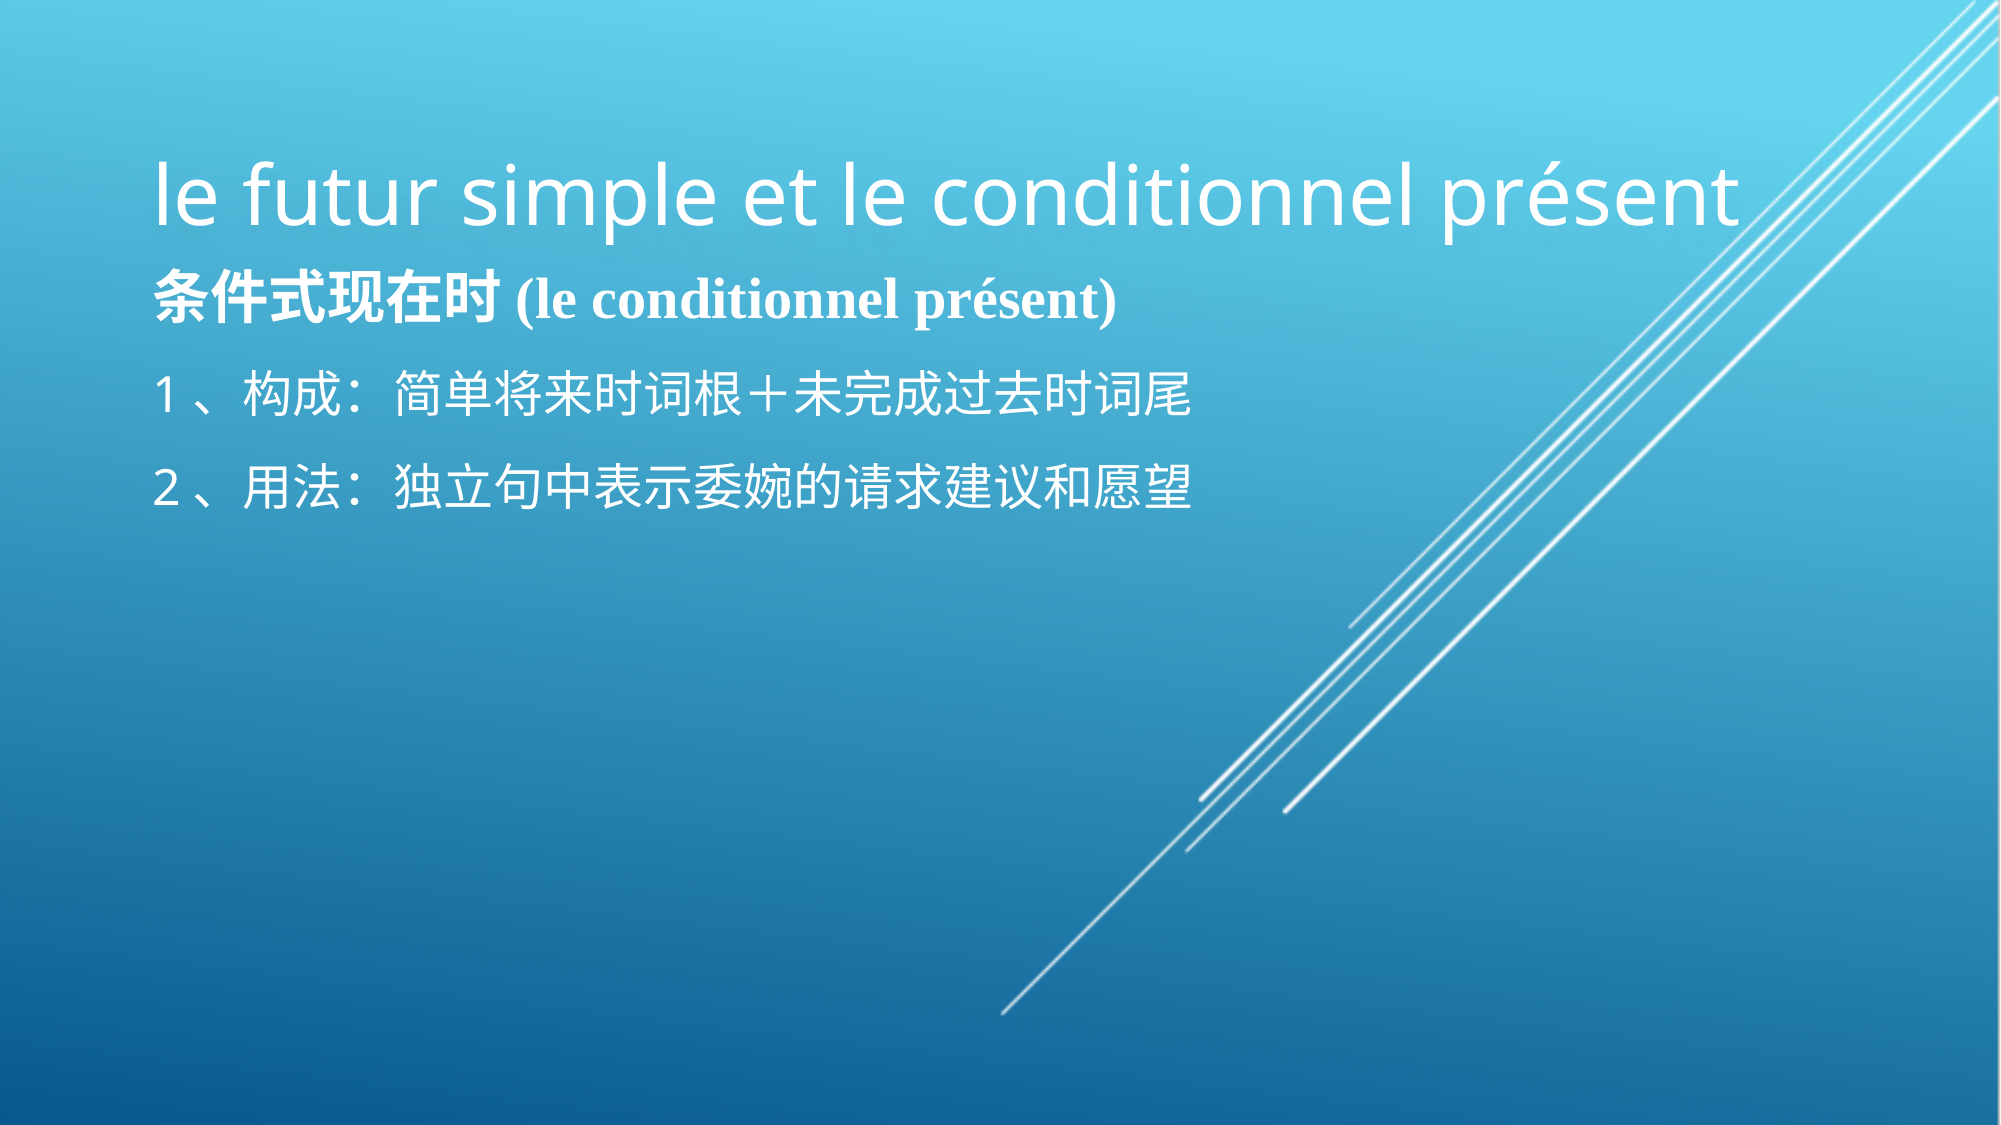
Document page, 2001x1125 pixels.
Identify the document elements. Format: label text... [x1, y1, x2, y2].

list 条件式现在时(le conditionnel présent) 1、构成：简单将来时词根＋未完成过去时词尾 2、用法：独立句中表示委婉的请求建议和愿望 [137, 238, 1914, 1082]
title le futur simple et le conditionnel présent [137, 33, 1863, 238]
picture [0, 0, 2001, 1125]
